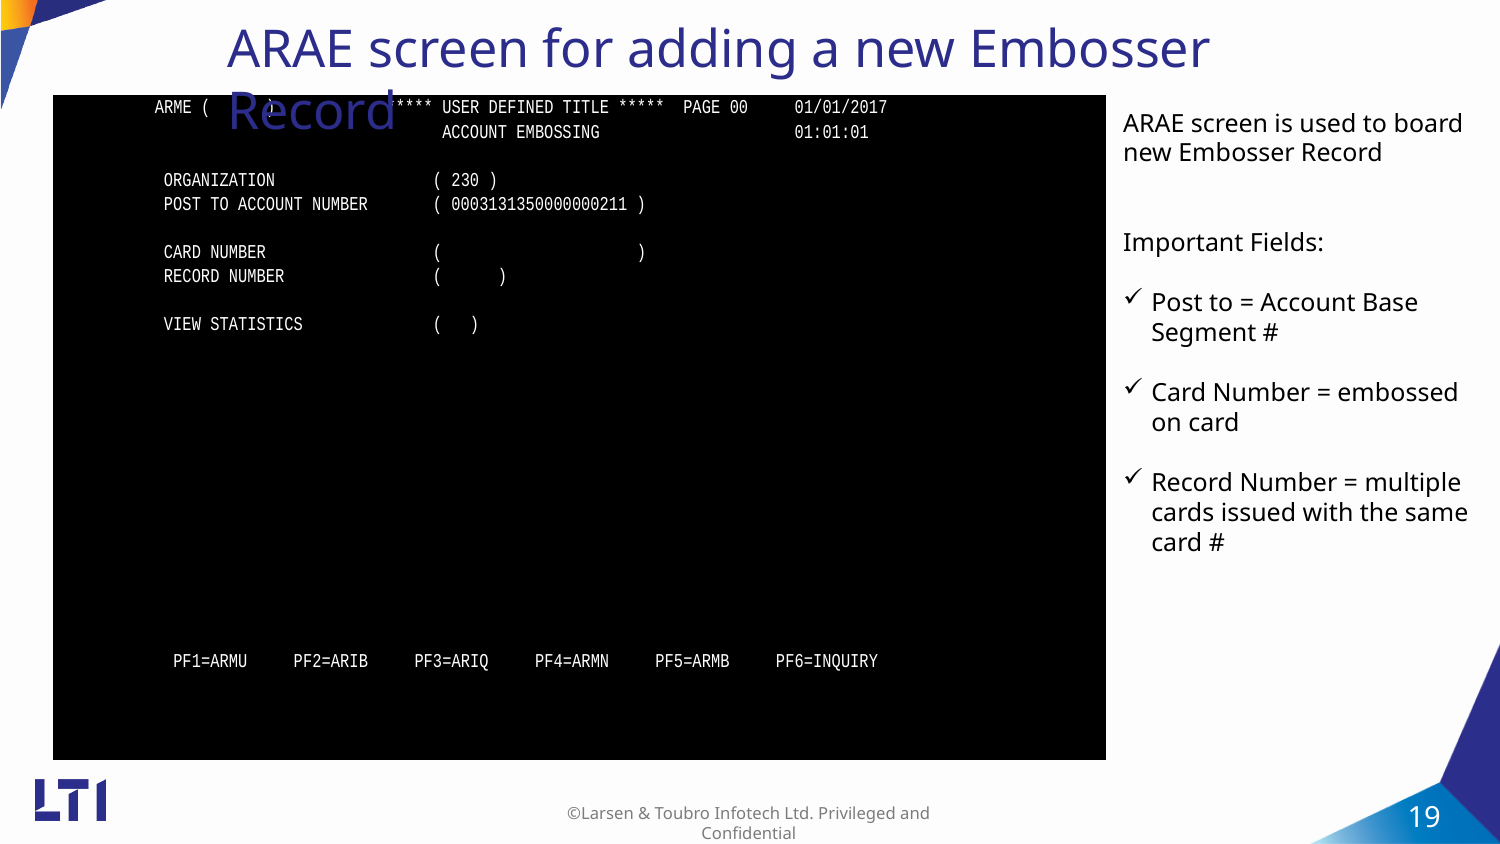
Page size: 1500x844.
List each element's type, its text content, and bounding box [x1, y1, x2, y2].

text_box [52, 94, 1107, 761]
picture [0, 0, 110, 109]
text_box ARAE screen is used to board new Embosser Record Important Fields: Post to = Account Base Segment # Card Number = embossed on card Record Number = multiple cards issued with the same card # [1110, 99, 1487, 689]
picture [1288, 640, 1500, 844]
picture [35, 779, 106, 821]
text_box ARAE screen for adding a new Embosser Record [212, 7, 1356, 99]
